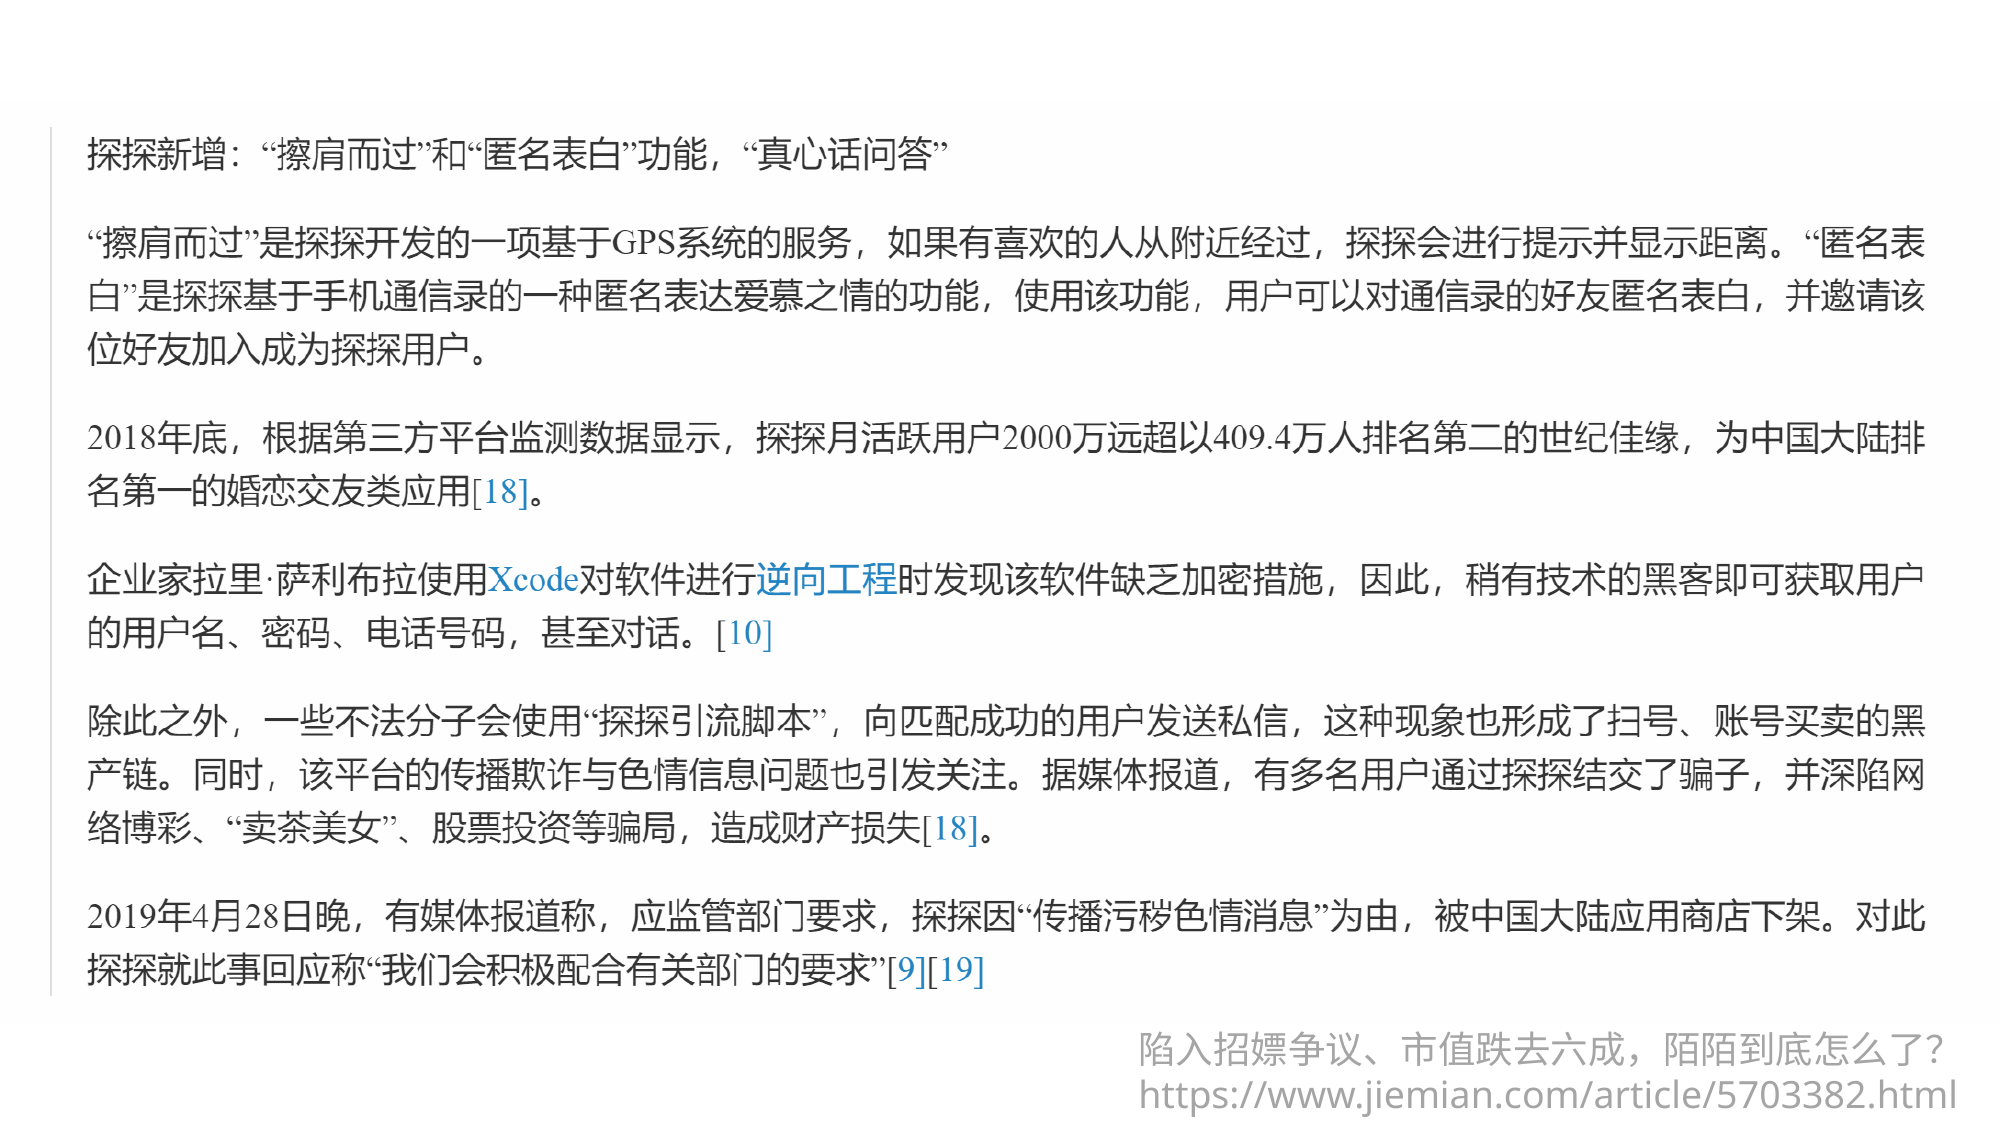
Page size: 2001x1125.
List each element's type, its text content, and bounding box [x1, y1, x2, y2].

text_box 陷入招嫖争议、市值跌去六成，陌陌到底怎么了？ https://www.jiemian.com/article/5703382.html [1123, 1024, 2000, 1124]
picture [0, 101, 2000, 1024]
